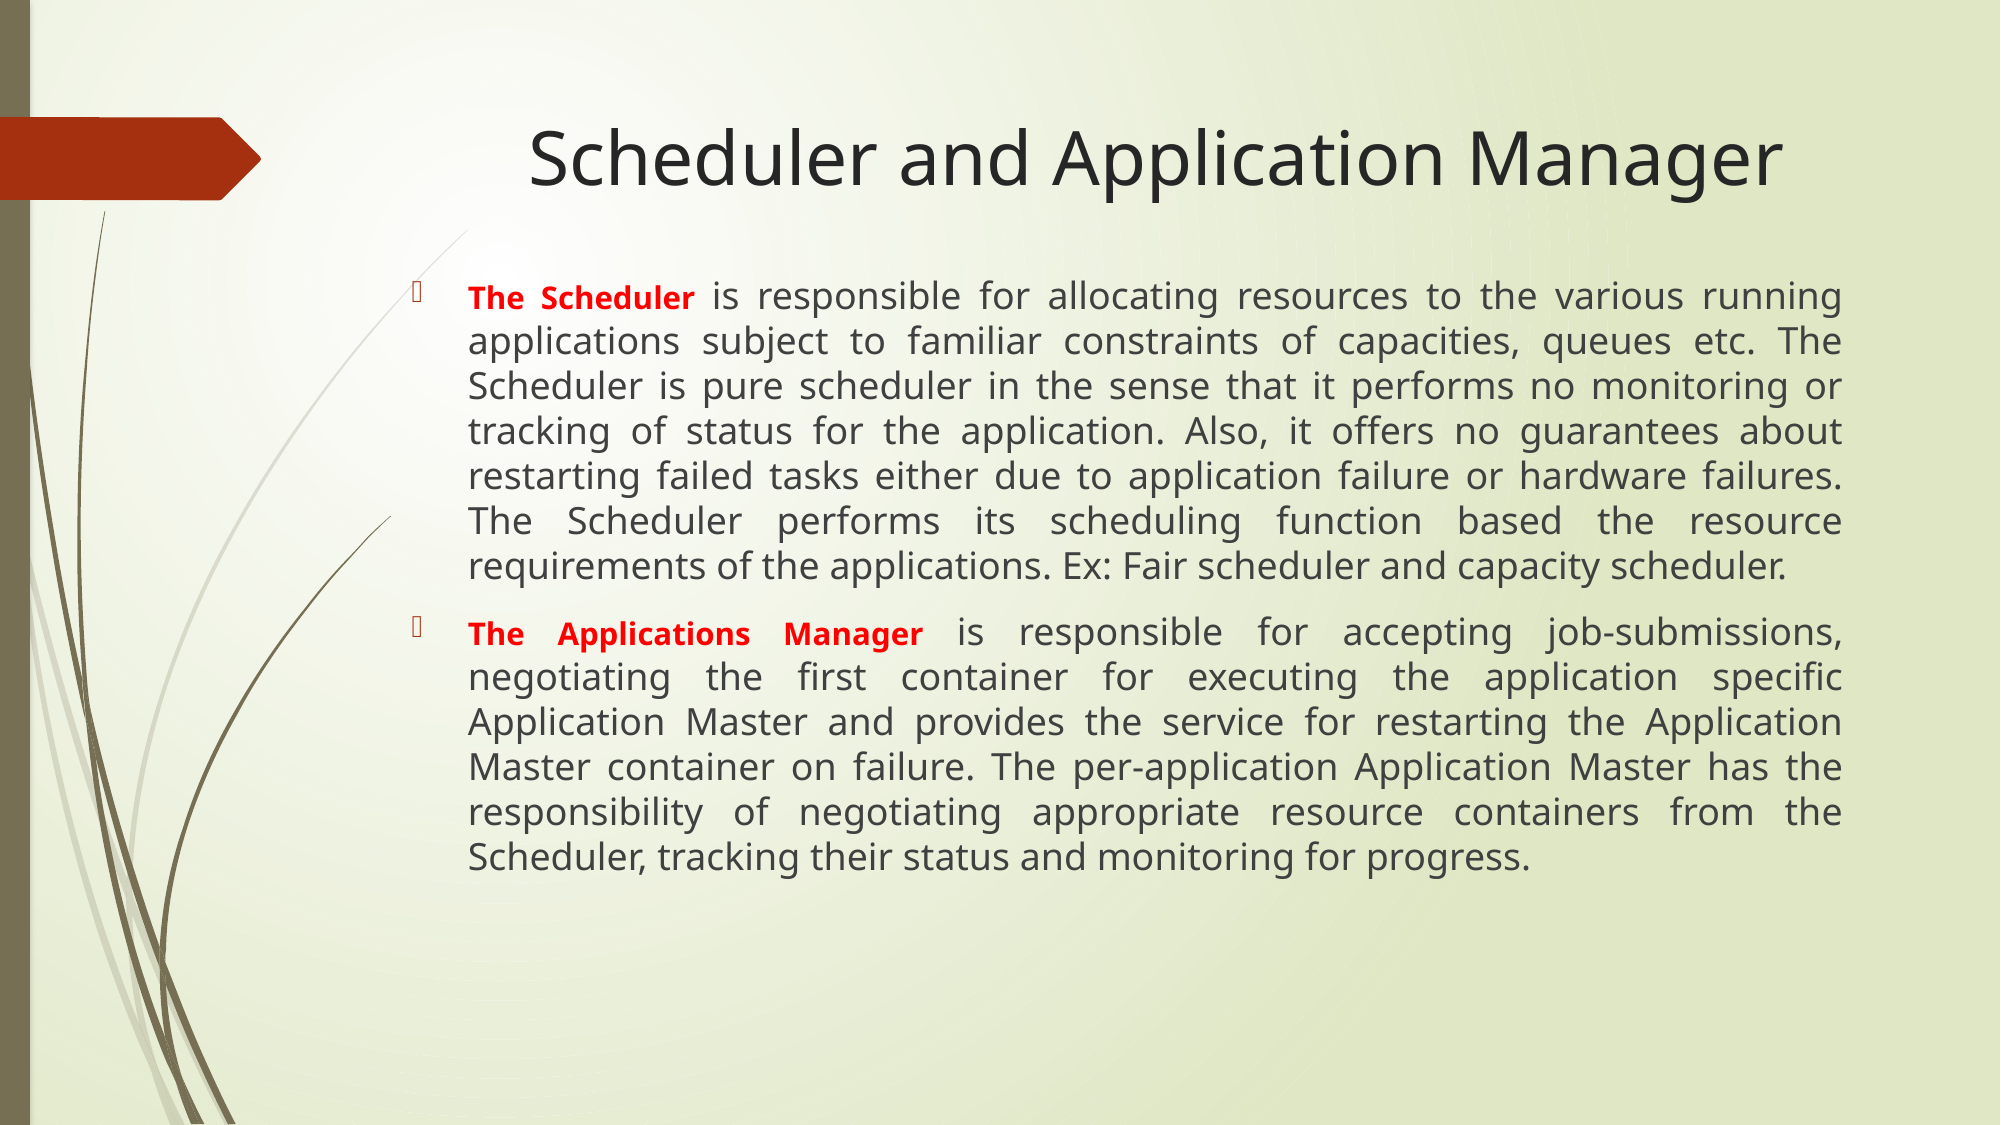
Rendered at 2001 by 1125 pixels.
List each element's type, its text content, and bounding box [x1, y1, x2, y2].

title Scheduler and Application Manager [425, 102, 1888, 313]
list The Scheduler is responsible for allocating resources to the various running applications subject to familiar constraints of capacities, queues etc. The Scheduler is pure scheduler in the sense that it performs no monitoring or tracking of status for the application. Also, it offers no guarantees about restarting failed tasks either due to application failure or hardware failures. The Scheduler performs its scheduling function based the resource requirements of the applications. Ex: Fair scheduler and capacity scheduler. The Applications Manager is responsible for accepting job-submissions, negotiating the first container for executing the application specific Application Master and provides the service for restarting the Application Master container on failure. The per-application Application Master has the responsibility of negotiating appropriate resource containers from the Scheduler, tracking their status and monitoring for progress. [396, 264, 1860, 1029]
